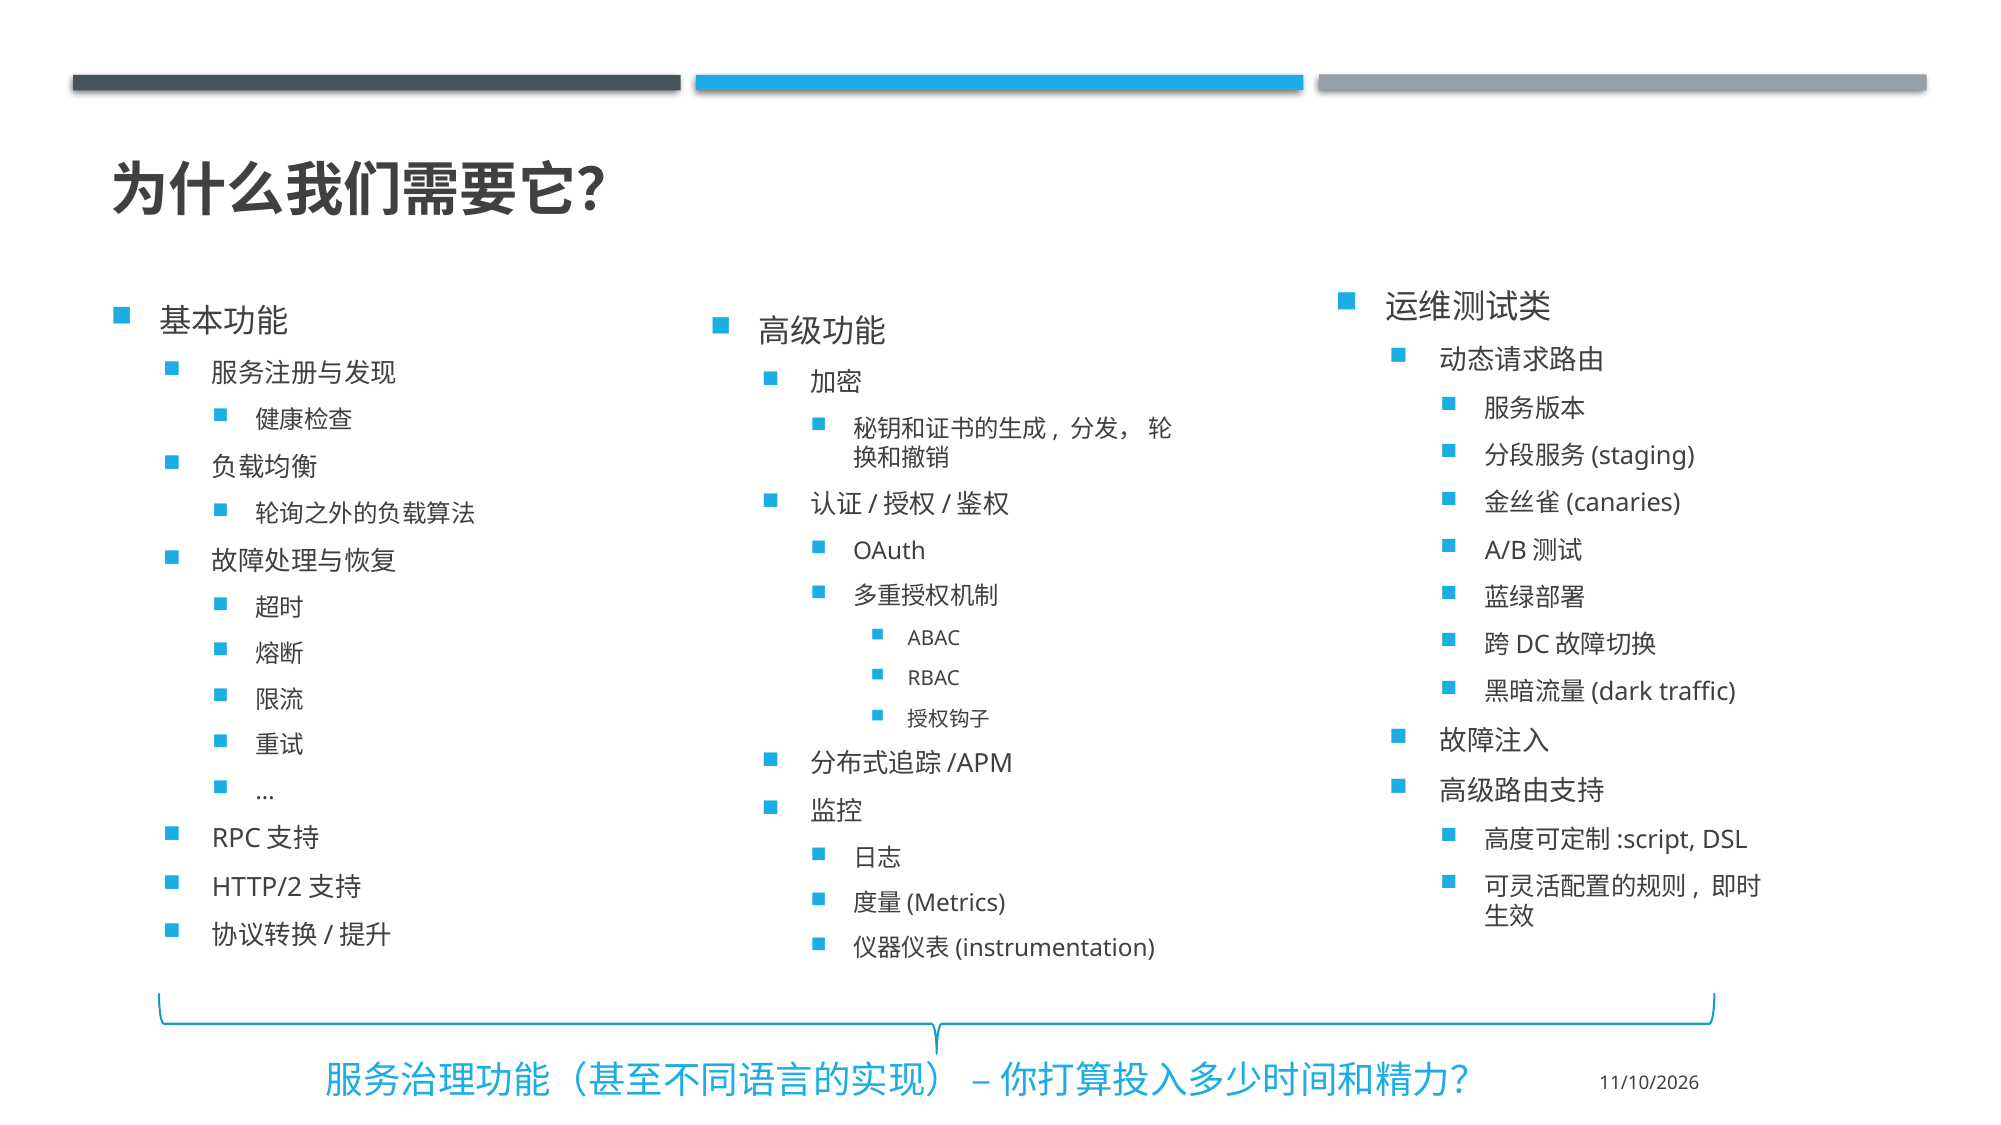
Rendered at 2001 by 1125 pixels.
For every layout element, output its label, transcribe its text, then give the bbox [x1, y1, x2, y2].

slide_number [1247, 1053, 1715, 1114]
list 高级功能 加密 秘钥和证书的生成, 分发， 轮换和撤销 认证/授权/鉴权 OAuth 多重授权机制 ABAC RBAC 授权钩子 分布式追踪/APM 监控 日志 度量(Metrics) 仪器仪表(instrumentation) [694, 299, 1196, 970]
text_box [157, 992, 1716, 1048]
text_box 服务治理功能（甚至不同语言的实现） – 你打算投入多少时间和精力？ [310, 1048, 1503, 1108]
title 为什么我们需要它？ [95, 115, 1905, 300]
text_box 运维测试类 动态请求路由 服务版本 分段服务(staging) 金丝雀(canaries) A/B测试 蓝绿部署 跨DC故障切换 黑暗流量(dark traffic) 故障注入 高级路由支持 高度可定制:script, DSL 可灵活配置的规则, 即时生效 [1319, 271, 1795, 942]
text_box 基本功能 服务注册与发现 健康检查 负载均衡 轮询之外的负载算法 故障处理与恢复 超时 熔断 限流 重试 … RPC支持 HTTP/2支持 协议转换/提升 [95, 288, 570, 959]
